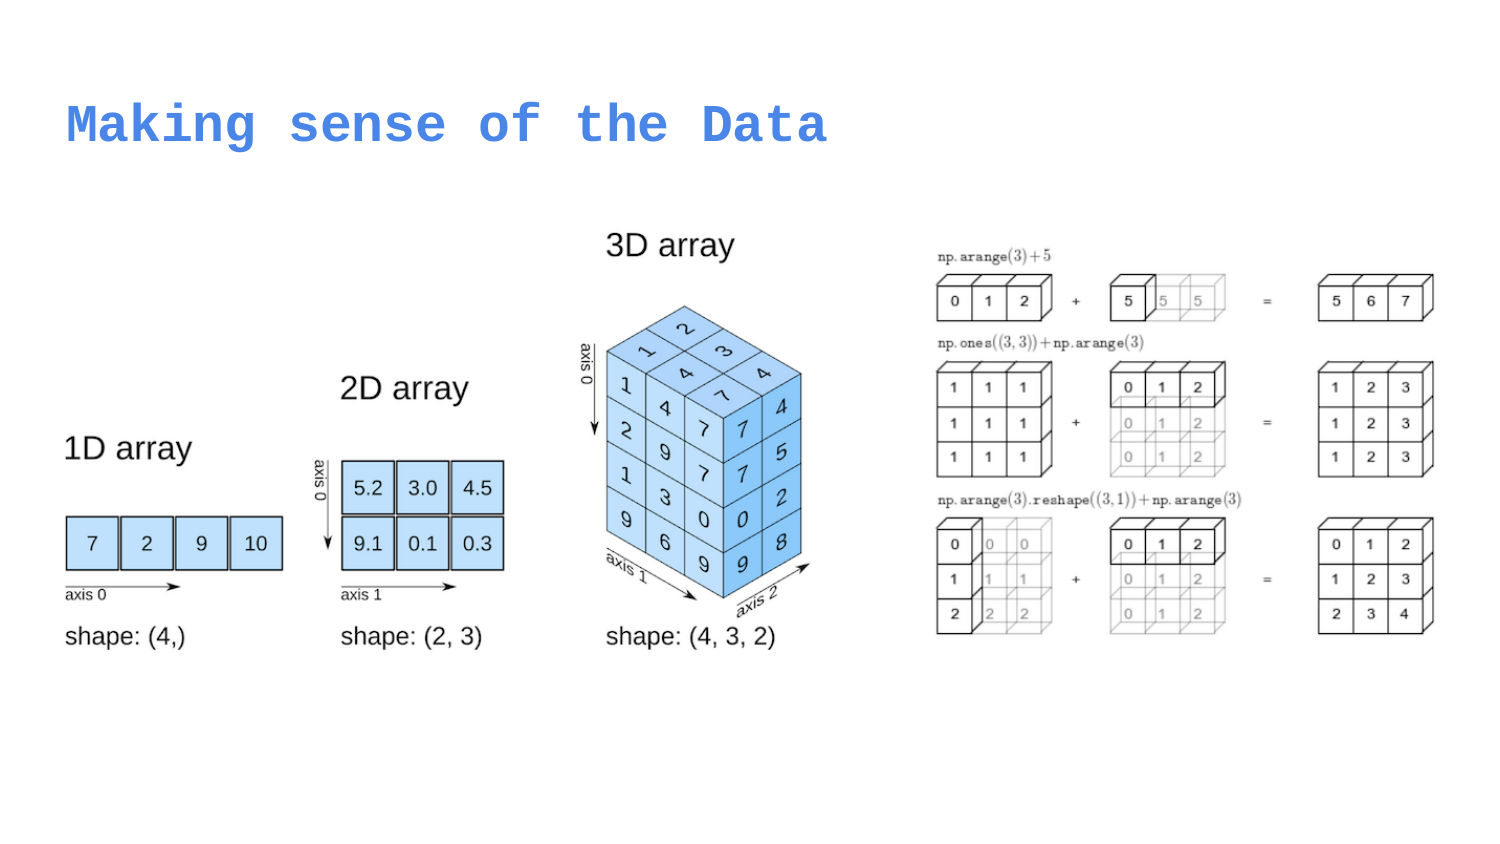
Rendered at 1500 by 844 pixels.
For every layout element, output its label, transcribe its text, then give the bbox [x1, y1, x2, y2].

title Making sense of the Data [51, 72, 1449, 167]
picture [24, 191, 1476, 695]
